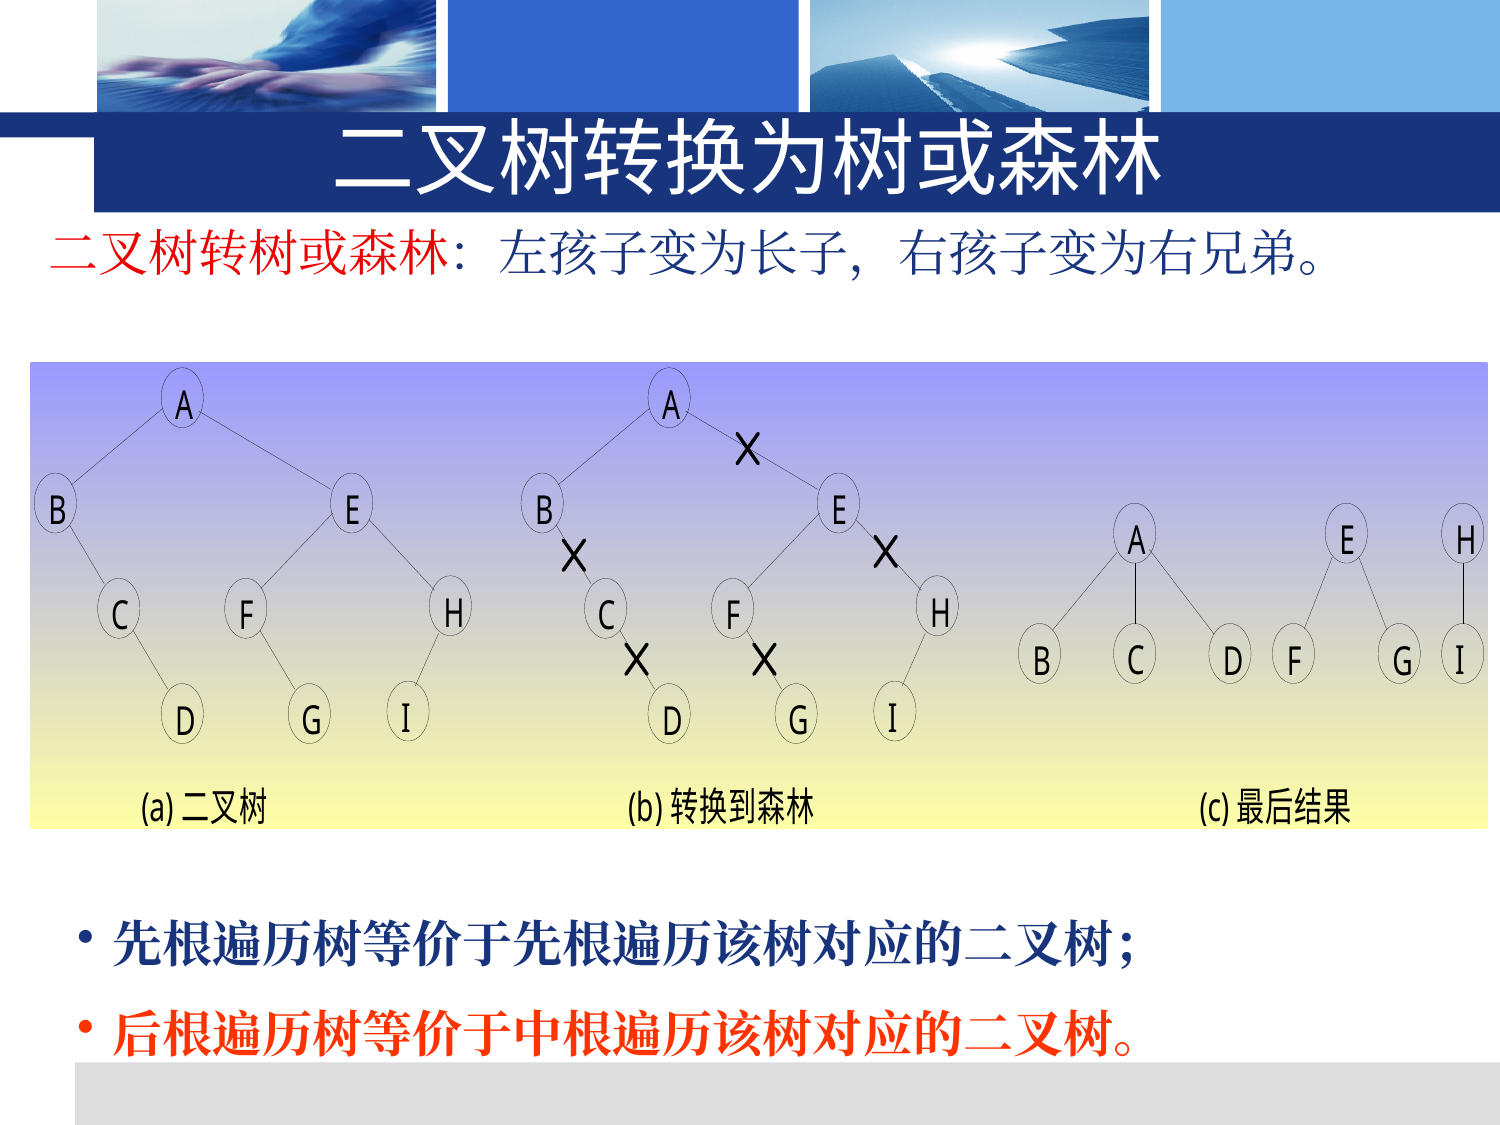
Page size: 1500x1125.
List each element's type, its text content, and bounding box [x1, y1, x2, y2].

text_box 二叉树转树或森林：左孩子变为长子，右孩子变为右兄弟。 [33, 213, 1451, 289]
text_box 先根遍历树等价于先根遍历该树对应的二叉树； 后根遍历树等价于中根遍历该树对应的二叉树。 [62, 874, 1451, 1070]
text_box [30, 362, 1488, 830]
picture [97, 0, 437, 112]
text_box 二叉树转换为树或森林 [317, 97, 1180, 213]
picture [810, 0, 1150, 97]
